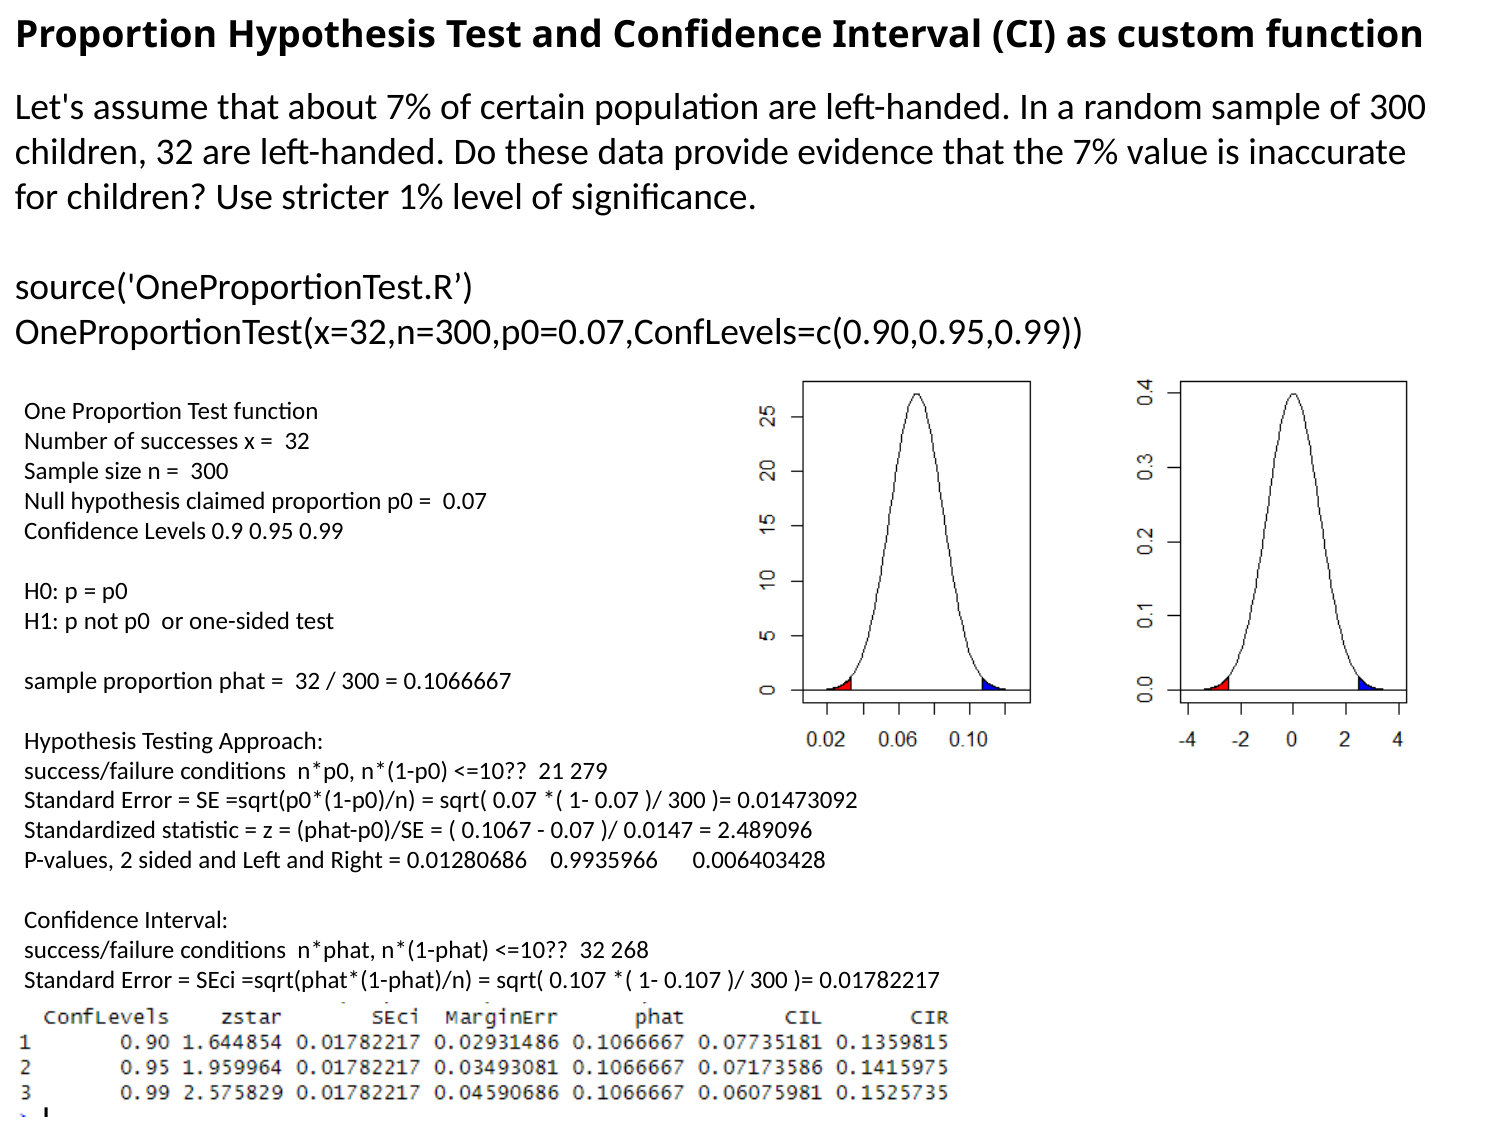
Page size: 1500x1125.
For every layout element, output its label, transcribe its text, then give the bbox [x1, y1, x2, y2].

text_box Proportion Hypothesis Test and Confidence Interval (CI) as custom function [0, 3, 1500, 63]
text_box Let's assume that about 7% of certain population are left-handed. In a random sample of 300 children, 32 are left-handed. Do these data provide evidence that the 7% value is inaccurate for children? Use stricter 1% level of significance. source('OneProportionTest.R’) OneProportionTest(x=32,n=300,p0=0.07,ConfLevels=c(0.90,0.95,0.99)) [0, 74, 1463, 360]
picture [747, 362, 1420, 763]
picture [11, 1002, 955, 1117]
text_box One Proportion Test function Number of successes x = 32 Sample size n = 300 Null hypothesis claimed proportion p0 = 0.07 Confidence Levels 0.9 0.95 0.99 H0: p = p0 H1: p not p0 or one-sided test sample proportion phat = 32 / 300 = 0.1066667 Hypothesis Testing Approach: success/failure conditions n*p0, n*(1-p0) <=10?? 21 279 Standard Error = SE =sqrt(p0*(1-p0)/n) = sqrt( 0.07 *( 1- 0.07 )/ 300 )= 0.01473092 Standardized statistic = z = (phat-p0)/SE = ( 0.1067 - 0.07 )/ 0.0147 = 2.489096 P-values, 2 sided and Left and Right = 0.01280686 0.9935966 0.006403428 Confidence Interval: success/failure conditions n*phat, n*(1-phat) <=10?? 32 268 Standard Error = SEci =sqrt(phat*(1-phat)/n) = sqrt( 0.107 *( 1- 0.107 )/ 300 )= 0.01782217 [3, 387, 964, 1001]
